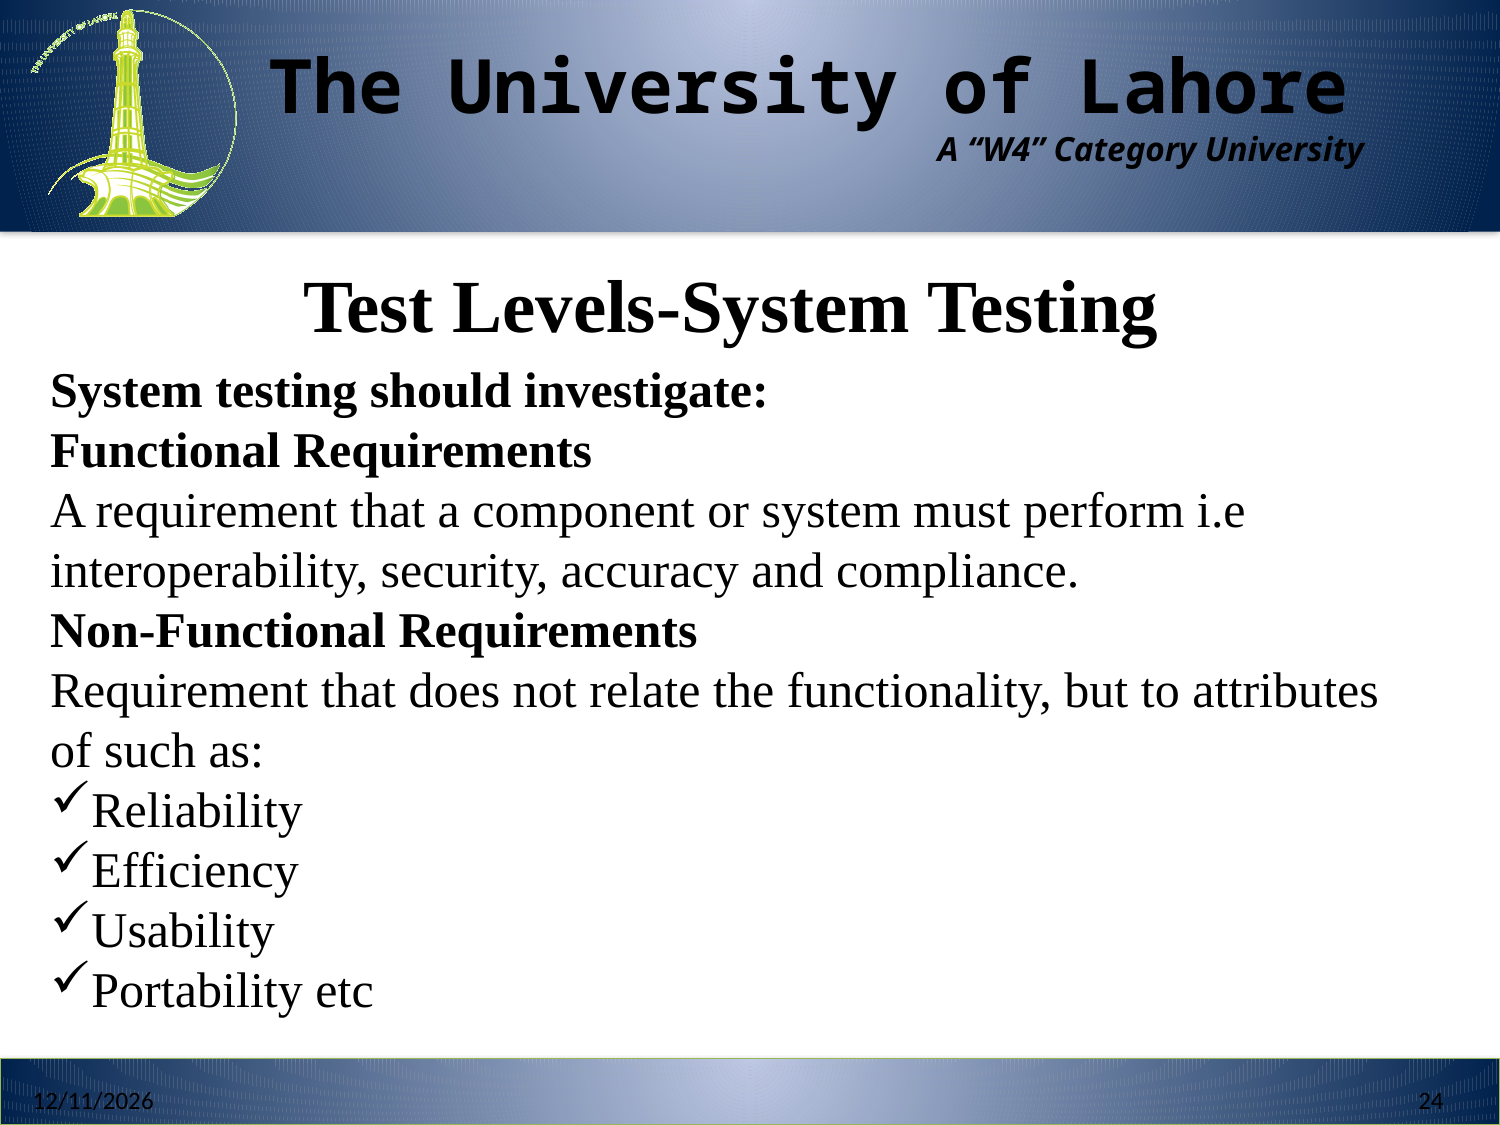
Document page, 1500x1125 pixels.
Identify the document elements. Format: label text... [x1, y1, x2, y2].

text_box [0, 1058, 1500, 1125]
text_box [0, 0, 1500, 232]
text_box System testing should investigate: Functional Requirements A requirement that a component or system must perform i.e interoperability, security, accuracy and compliance. Non-Functional Requirements Requirement that does not relate the functionality, but to attributes of such as: Reliability Efficiency Usability Portability etc [35, 349, 1442, 1065]
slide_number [17, 1069, 368, 1125]
slide_number 24 [1108, 1069, 1459, 1125]
text_box Test Levels-System Testing [0, 250, 1500, 356]
text_box The University of Lahore A “W4” Category University [253, 30, 1388, 216]
picture [29, 6, 238, 221]
